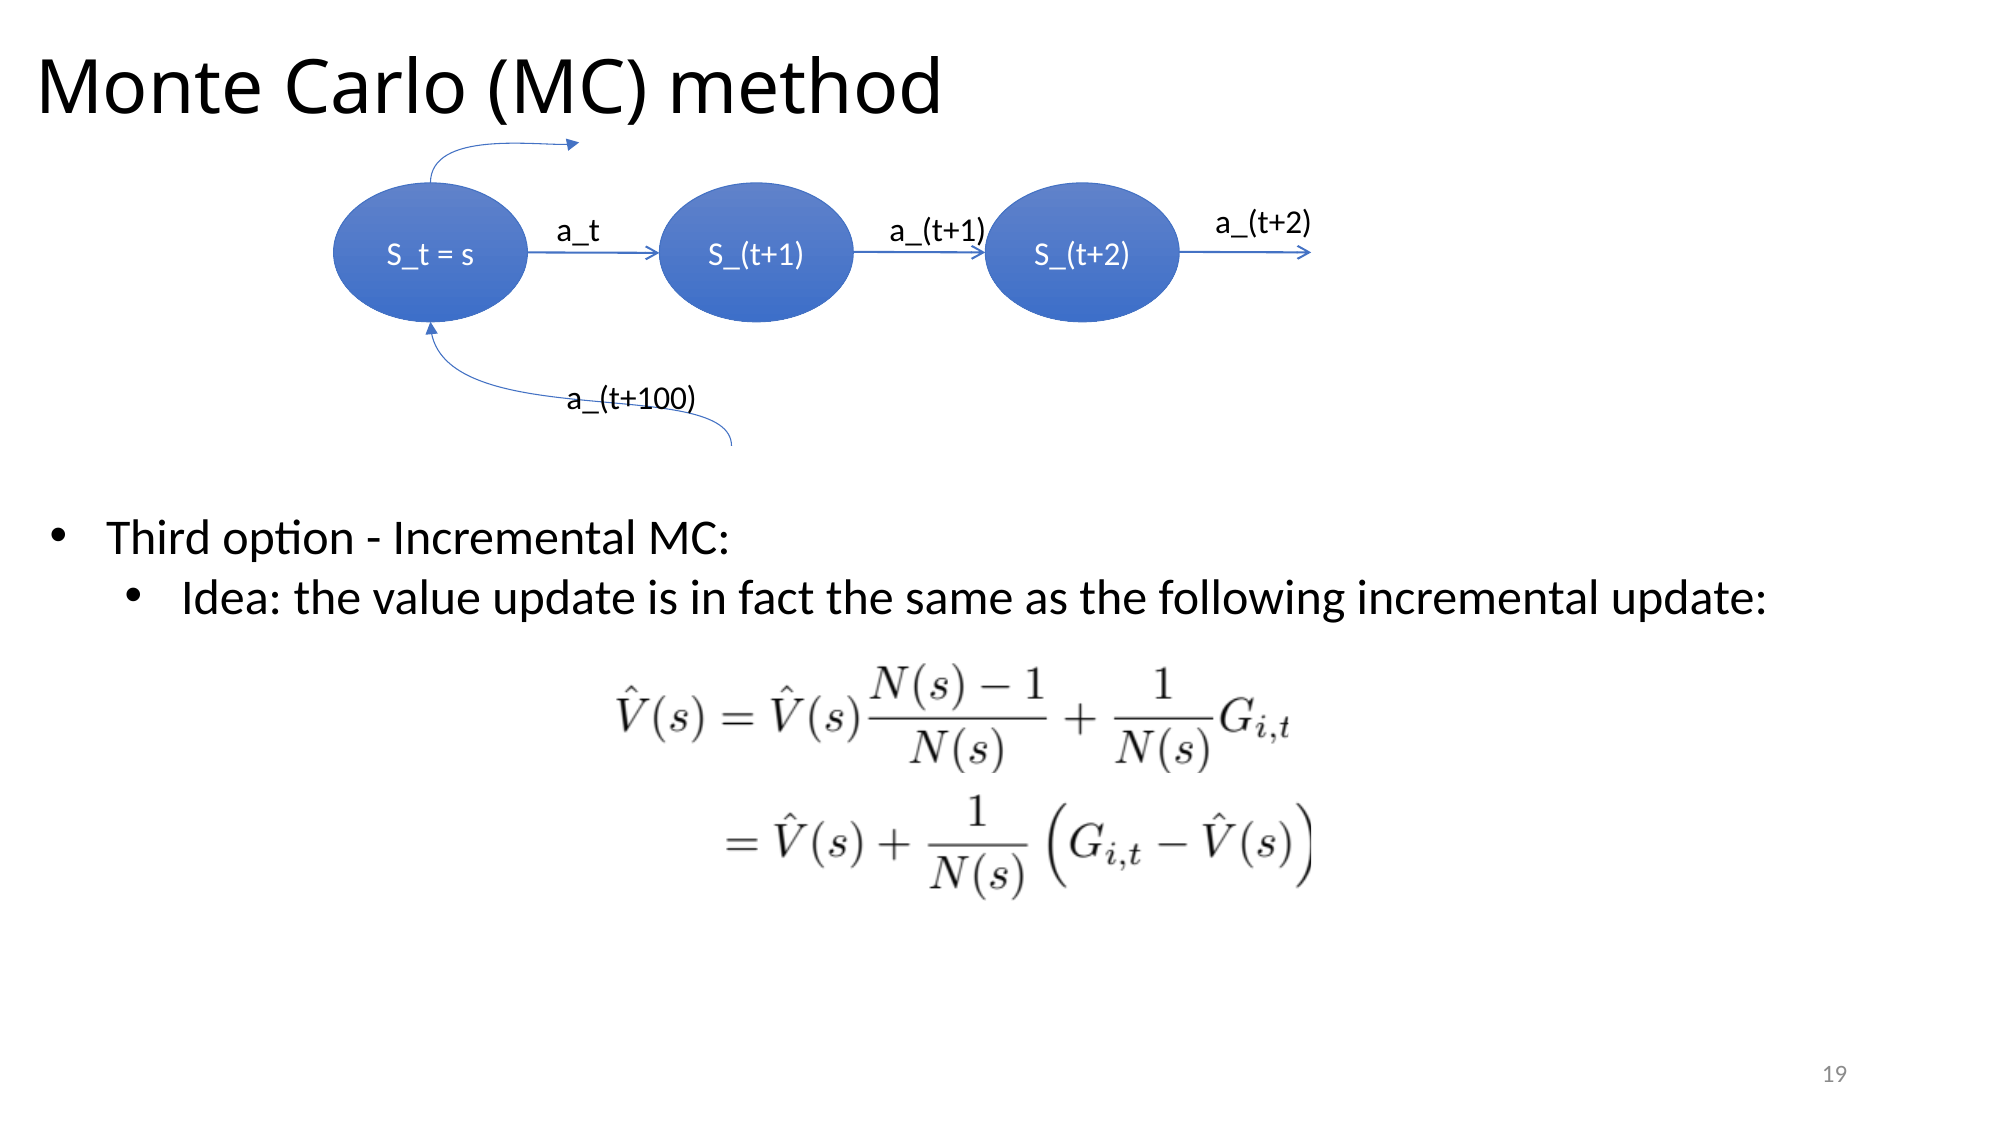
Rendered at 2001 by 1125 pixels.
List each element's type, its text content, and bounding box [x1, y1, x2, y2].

text_box S_t = s [333, 182, 528, 323]
text_box S_(t+1) [658, 182, 854, 323]
text_box a_(t+2) [1200, 192, 1328, 247]
text_box S_(t+2) [984, 182, 1180, 323]
title Monte Carlo (MC) method [20, 0, 1444, 183]
slide_number 19 [1412, 1042, 1863, 1103]
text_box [430, 321, 732, 446]
text_box Third option - Incremental MC: Idea: the value update is in fact the same as the following incremental update: [34, 497, 1965, 693]
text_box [484, 88, 526, 238]
text_box a_(t+1) [874, 200, 1002, 256]
text_box a_t [541, 200, 616, 252]
picture [615, 661, 1289, 773]
picture [725, 794, 1312, 901]
